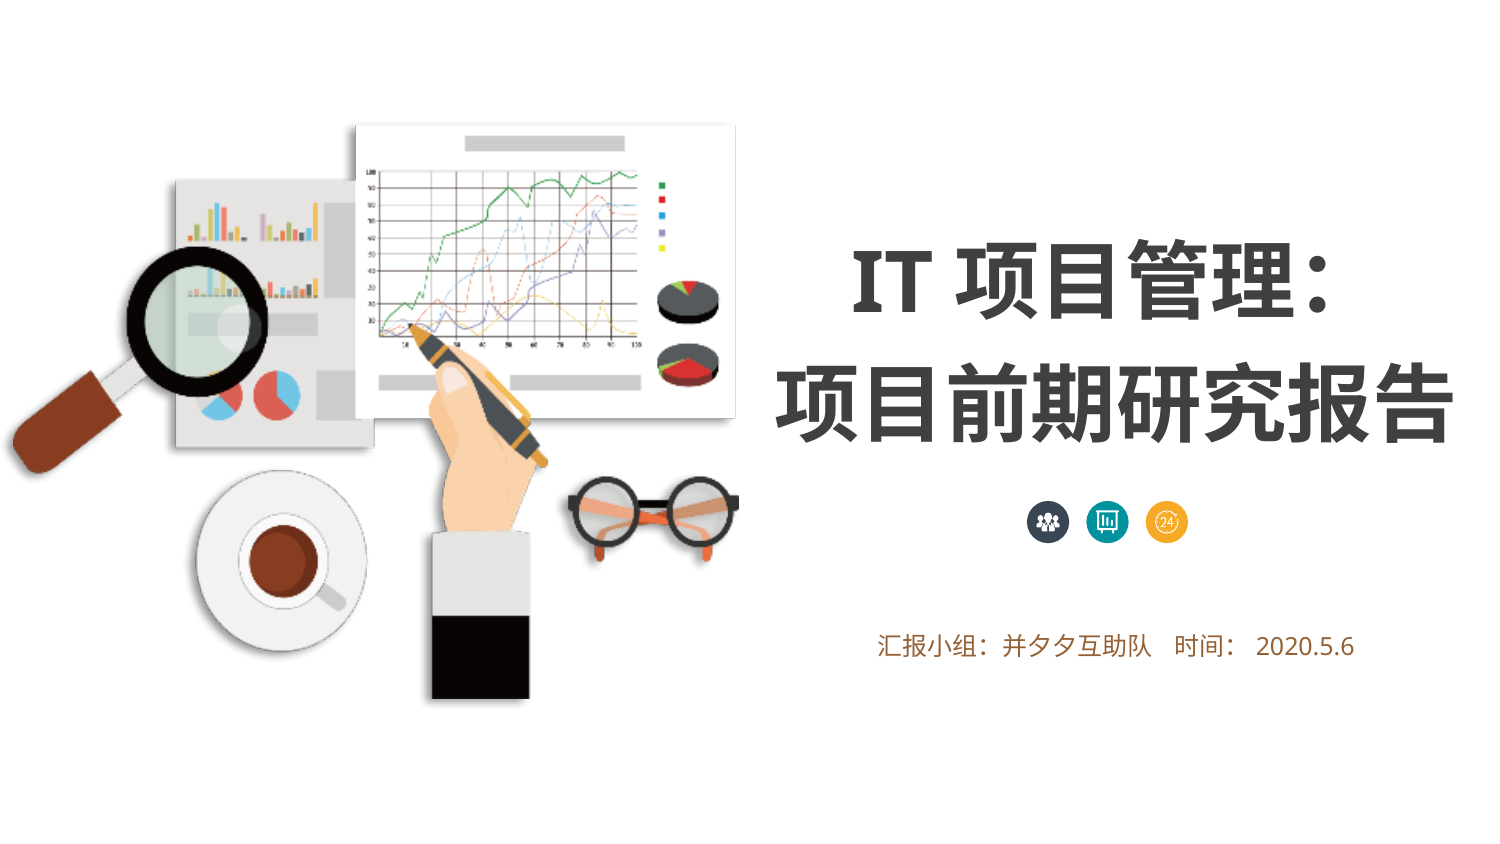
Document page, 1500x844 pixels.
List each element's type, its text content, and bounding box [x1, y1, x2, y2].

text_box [1145, 500, 1188, 544]
text_box 汇报小组：并夕夕互助队 时间：2020.5.6 [768, 620, 1465, 666]
text_box IT项目管理： 项目前期研究报告 [758, 201, 1475, 459]
picture [13, 125, 739, 699]
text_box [1026, 500, 1070, 544]
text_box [1086, 500, 1129, 544]
